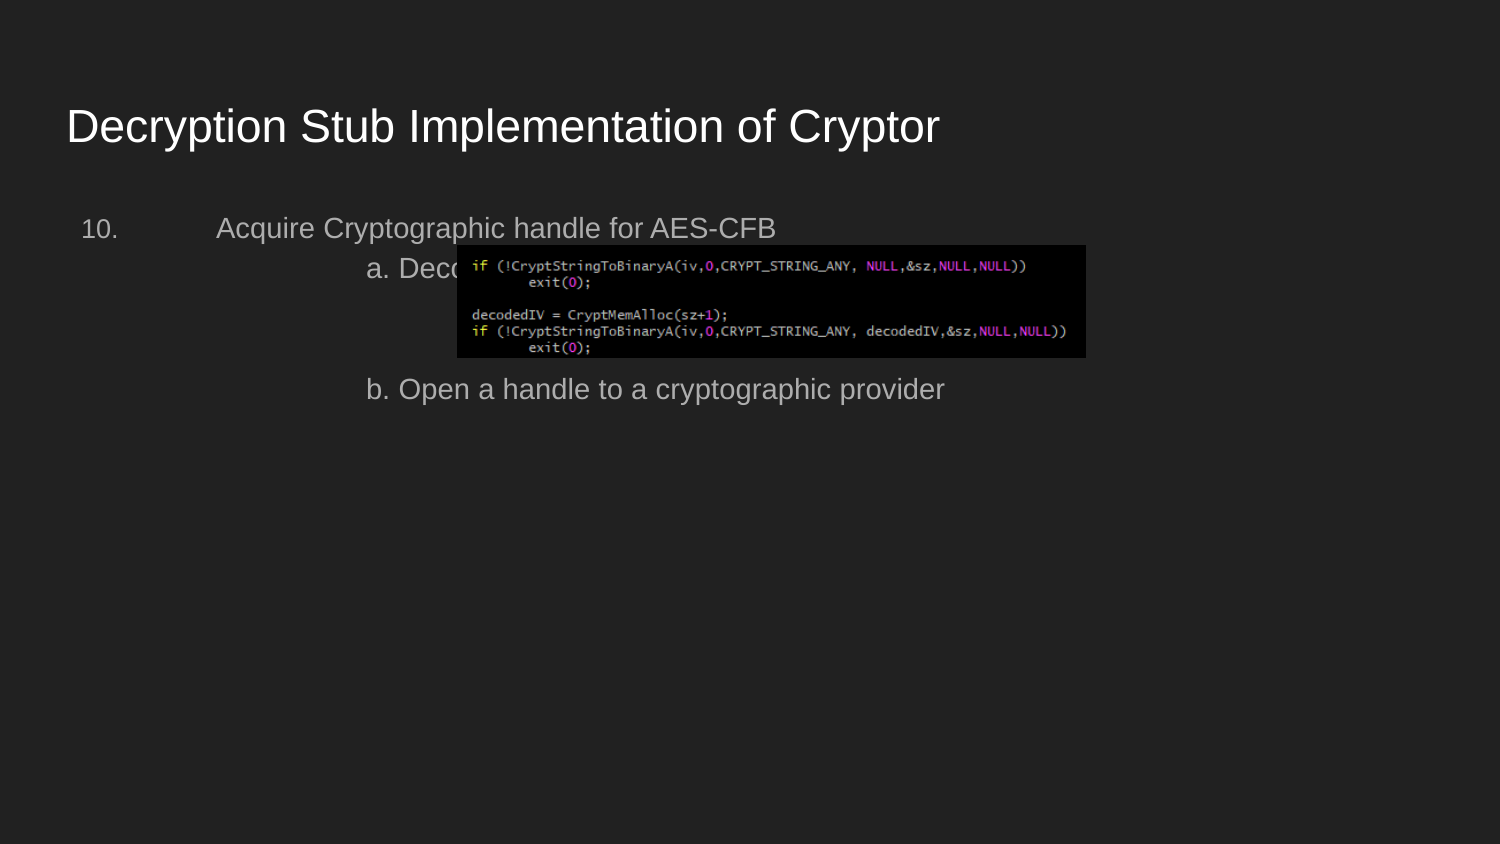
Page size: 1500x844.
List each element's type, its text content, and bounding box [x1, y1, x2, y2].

title Decryption Stub Implementation of Cryptor [51, 72, 1449, 167]
picture [457, 245, 1086, 358]
list 10. Acquire Cryptographic handle for AES-CFB a. Decode the IV b. Open a handle to a cryptographic provider [51, 189, 1449, 750]
